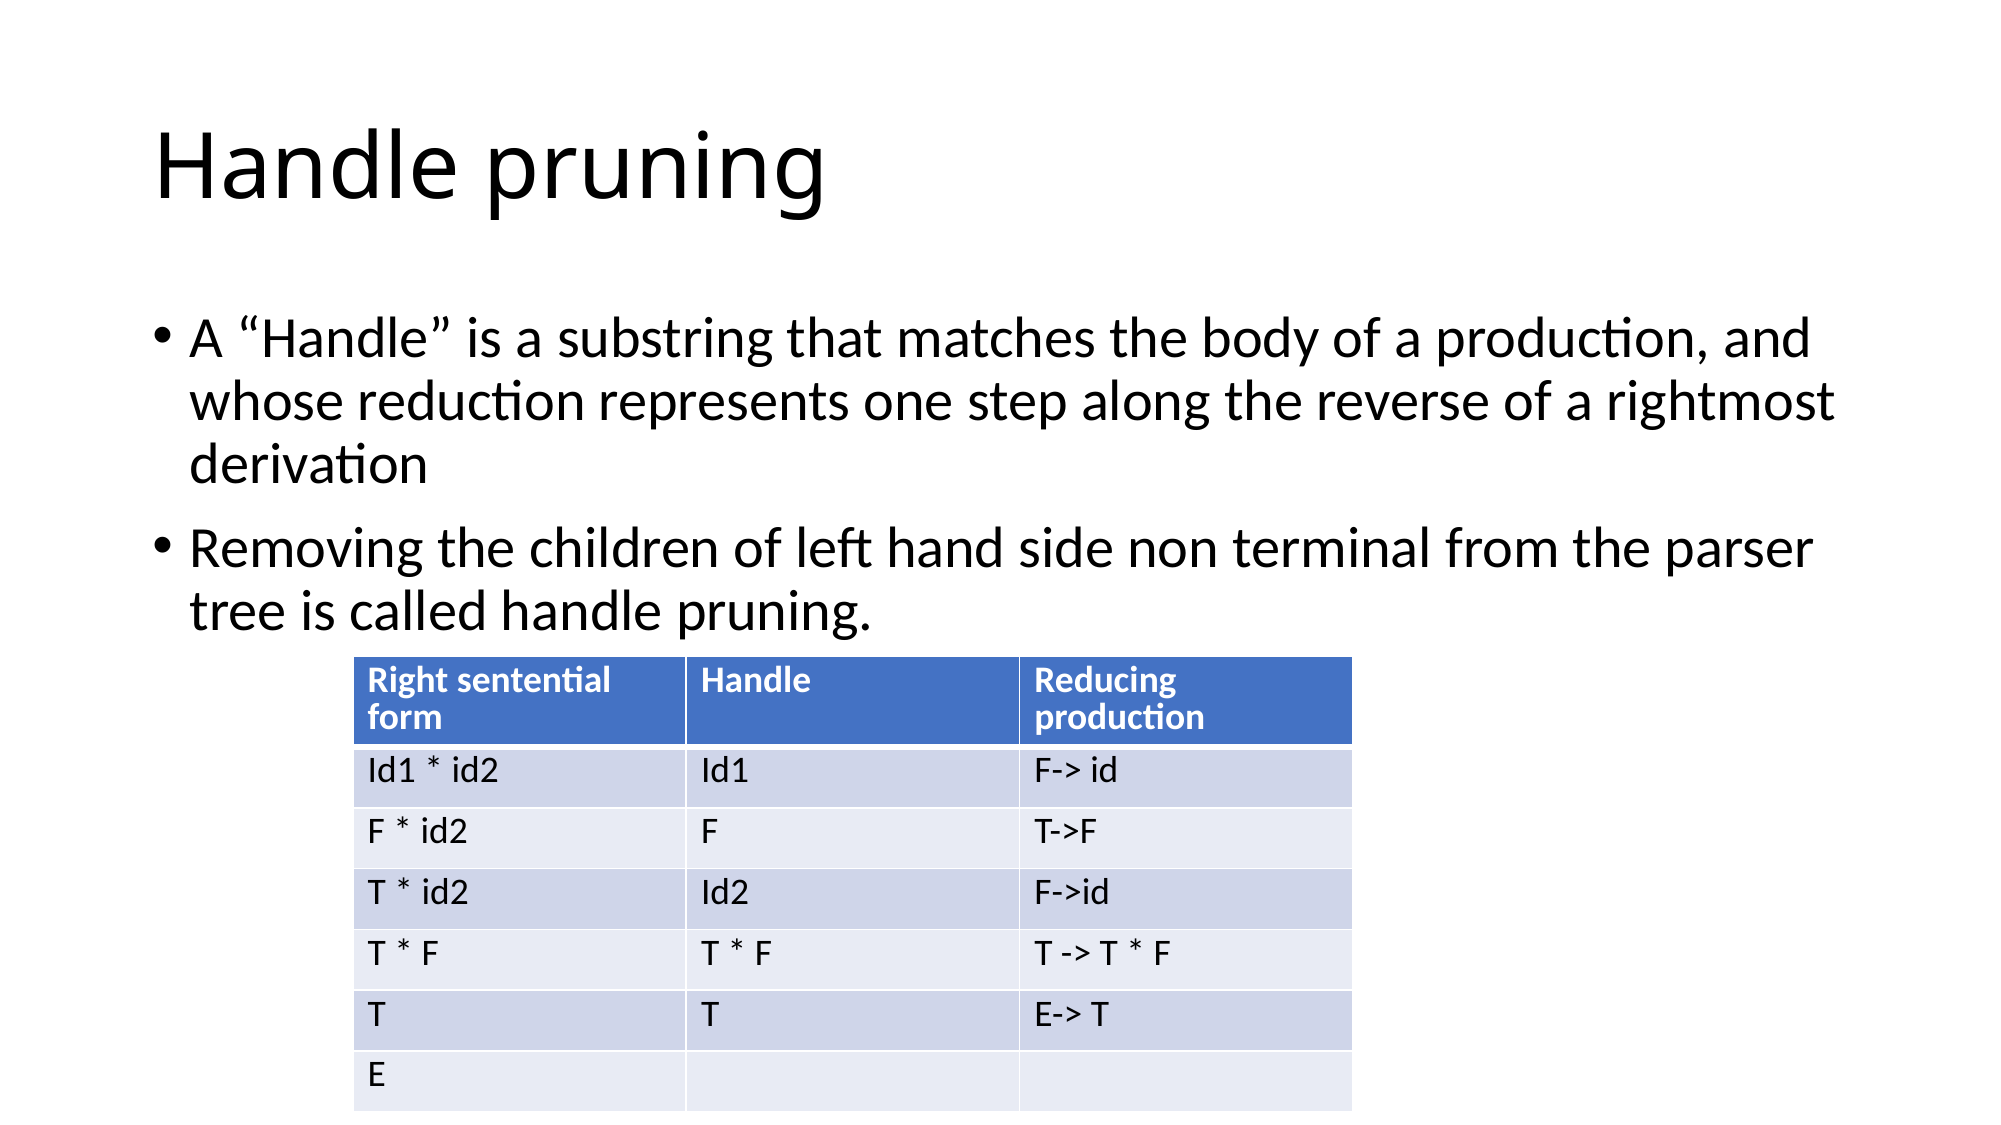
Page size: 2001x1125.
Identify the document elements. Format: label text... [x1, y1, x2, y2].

table_cell Id1 [687, 750, 1019, 807]
table_cell Id1 * id2 [354, 750, 685, 807]
table_cell Id2 [687, 869, 1019, 929]
table_cell F [687, 809, 1019, 868]
table_cell T -> T * F [1020, 930, 1352, 989]
table_cell F * id2 [354, 809, 685, 868]
table_cell E-> T [1020, 991, 1352, 1050]
table_header Right sentential form [354, 657, 685, 744]
table_header Reducing production [1020, 657, 1352, 744]
table_cell F-> id [1020, 750, 1352, 807]
table_cell T * F [687, 930, 1019, 989]
title Handle pruning [137, 59, 1863, 278]
table_cell T->F [1020, 809, 1352, 868]
table_cell F->id [1020, 869, 1352, 929]
list A “Handle” is a substring that matches the body of a production, and whose reduction represents one step along the reverse of a rightmost derivation Removing the children of left hand side non terminal from the parser tree is called handle pruning. [137, 299, 1863, 1014]
table_cell T [354, 991, 685, 1050]
table_cell T * id2 [354, 869, 685, 929]
table_cell [1020, 1052, 1352, 1111]
table_cell [687, 1052, 1019, 1111]
table_header Handle [687, 657, 1019, 744]
table_cell E [354, 1052, 685, 1111]
table_cell T [687, 991, 1019, 1050]
table_cell T * F [354, 930, 685, 989]
